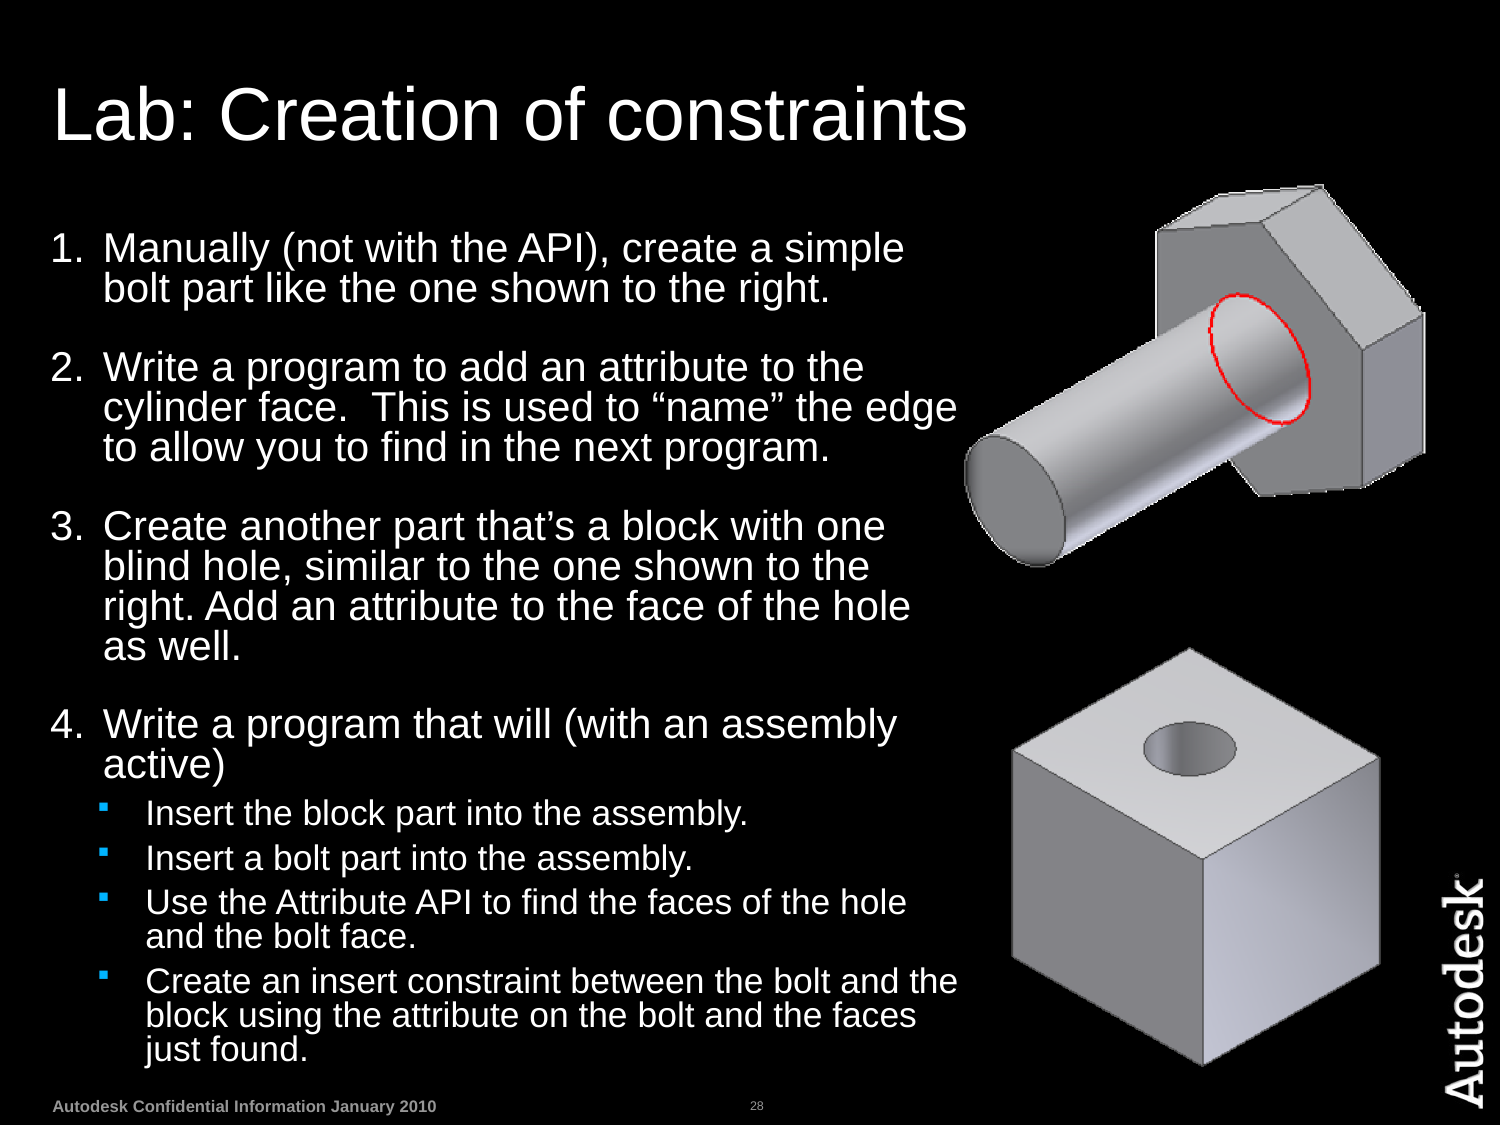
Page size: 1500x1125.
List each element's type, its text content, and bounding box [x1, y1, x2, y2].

picture [947, 0, 1500, 1125]
picture [994, 613, 1397, 1088]
list Manually (not with the API), create a simple bolt part like the one shown to the right. Write a program to add an attribute to the cylinder face. This is used to “name” the edge to allow you to find in the next program. Create another part that’s a block with one blind hole, similar to the one shown to the right. Add an attribute to the face of the hole as well. Write a program that will (with an assembly active) Insert the block part into the assembly. Insert a bolt part into the assembly. Use the Attribute API to find the faces of the hole and the bolt face. Create an insert constraint between the bolt and the block using the attribute on the bolt and the faces just found. [49, 230, 960, 1034]
title Lab: Creation of constraints [52, 22, 1376, 211]
